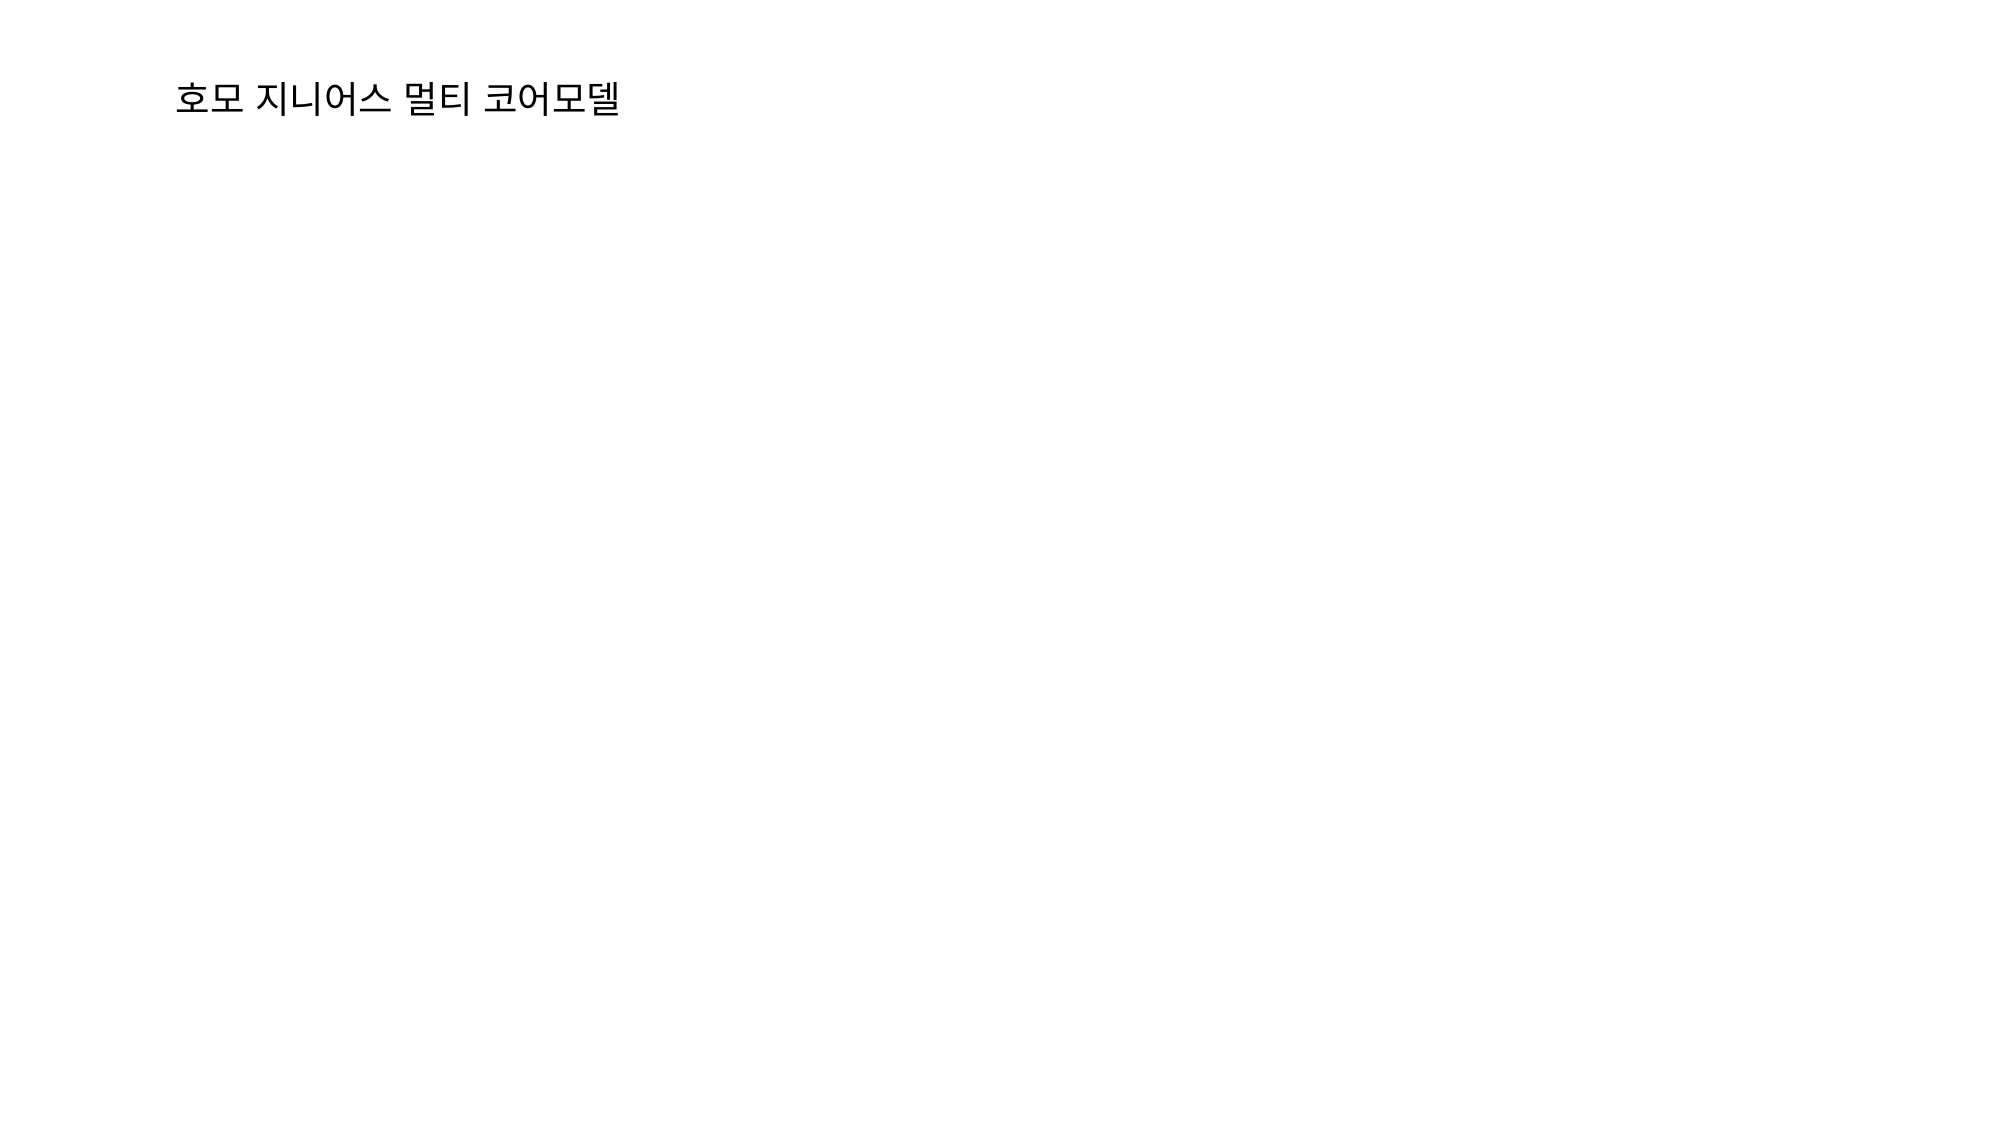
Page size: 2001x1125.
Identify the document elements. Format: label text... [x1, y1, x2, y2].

text_box 호모 지니어스 멀티 코어모델 [161, 68, 637, 128]
